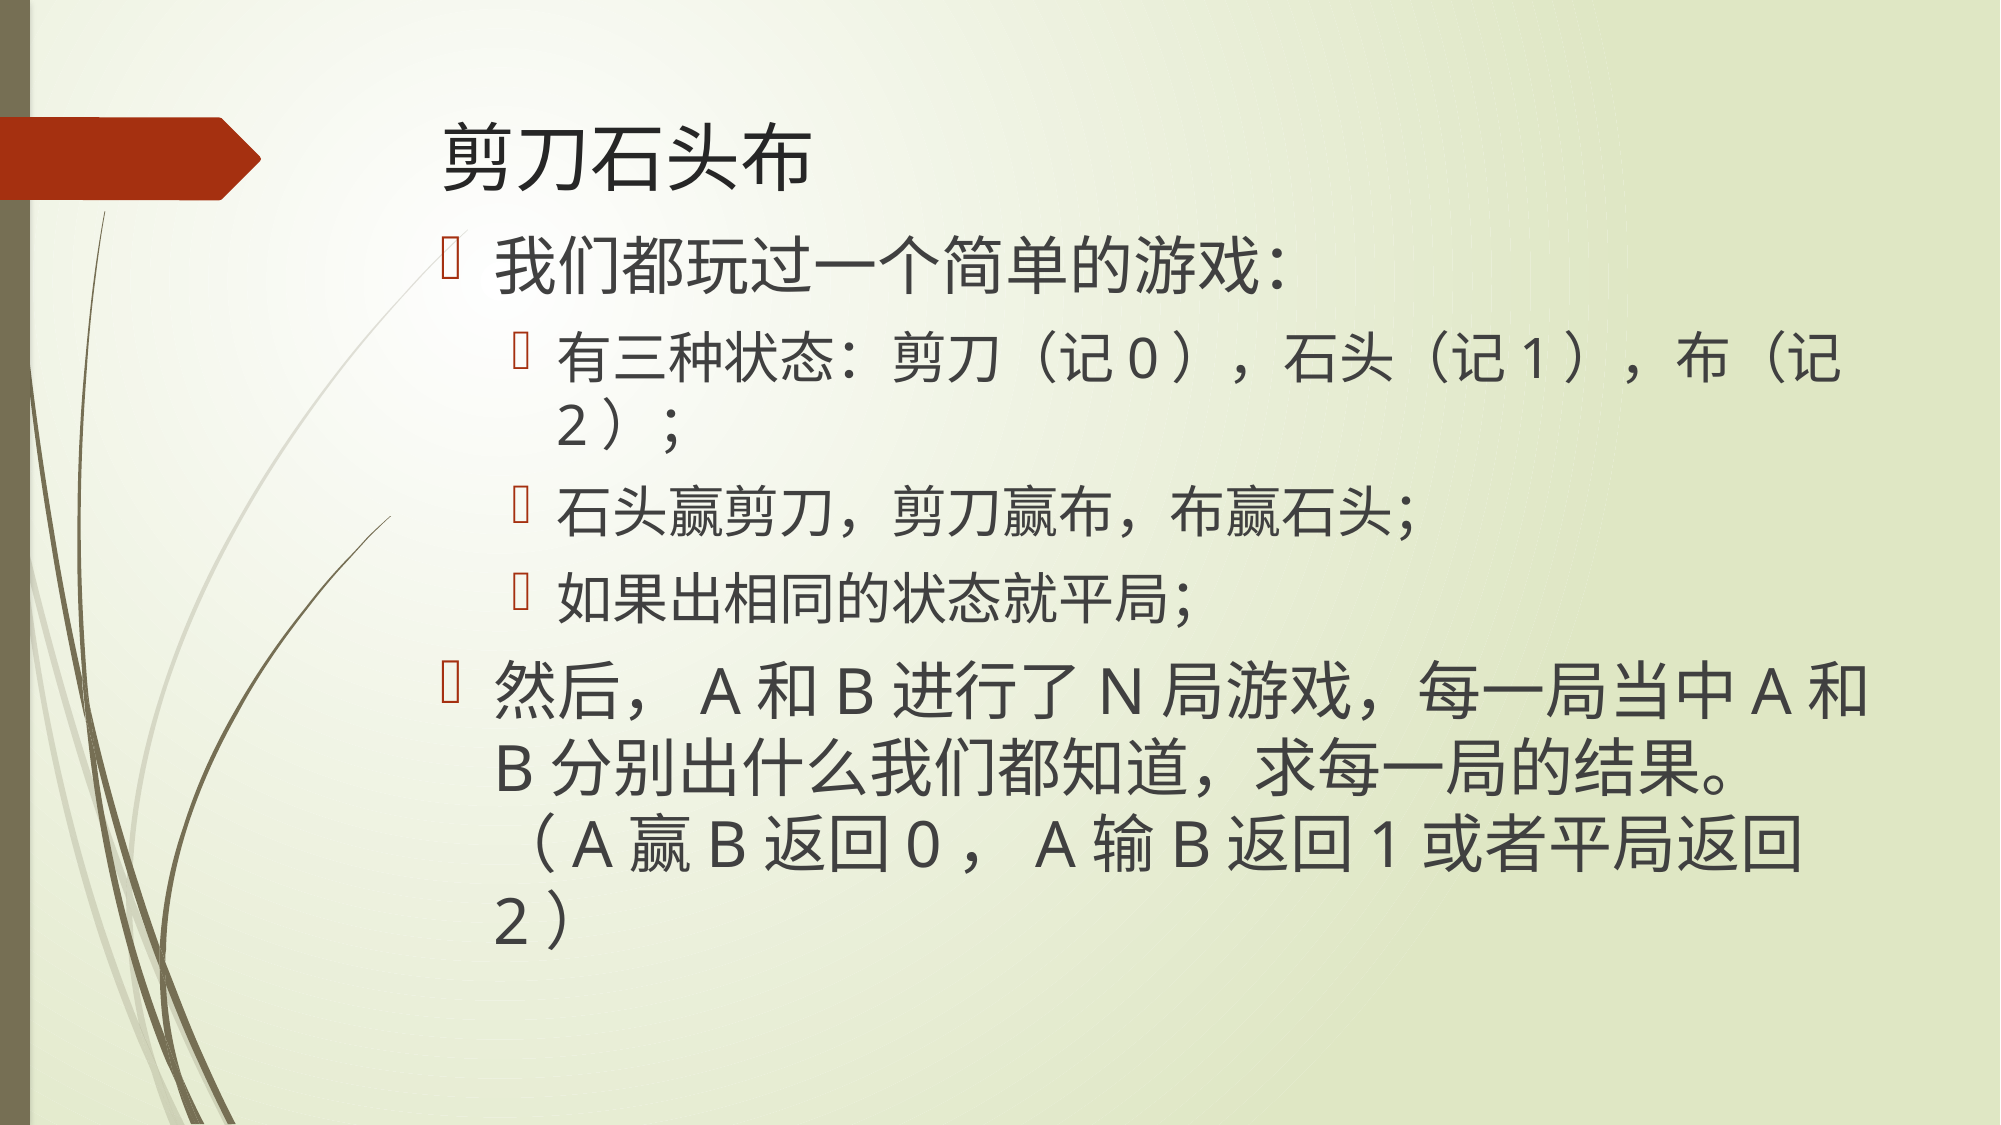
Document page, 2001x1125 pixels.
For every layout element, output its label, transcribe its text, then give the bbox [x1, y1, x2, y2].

list 我们都玩过一个简单的游戏： 有三种状态：剪刀（记0），石头（记1），布（记2）； 石头赢剪刀，剪刀赢布，布赢石头； 如果出相同的状态就平局； 然后，A和B进行了N局游戏，每一局当中A和B分别出什么我们都知道，求每一局的结果。（A赢B返回0，A输B返回1或者平局返回2） [424, 218, 1888, 970]
title 剪刀石头布 [425, 102, 1888, 218]
